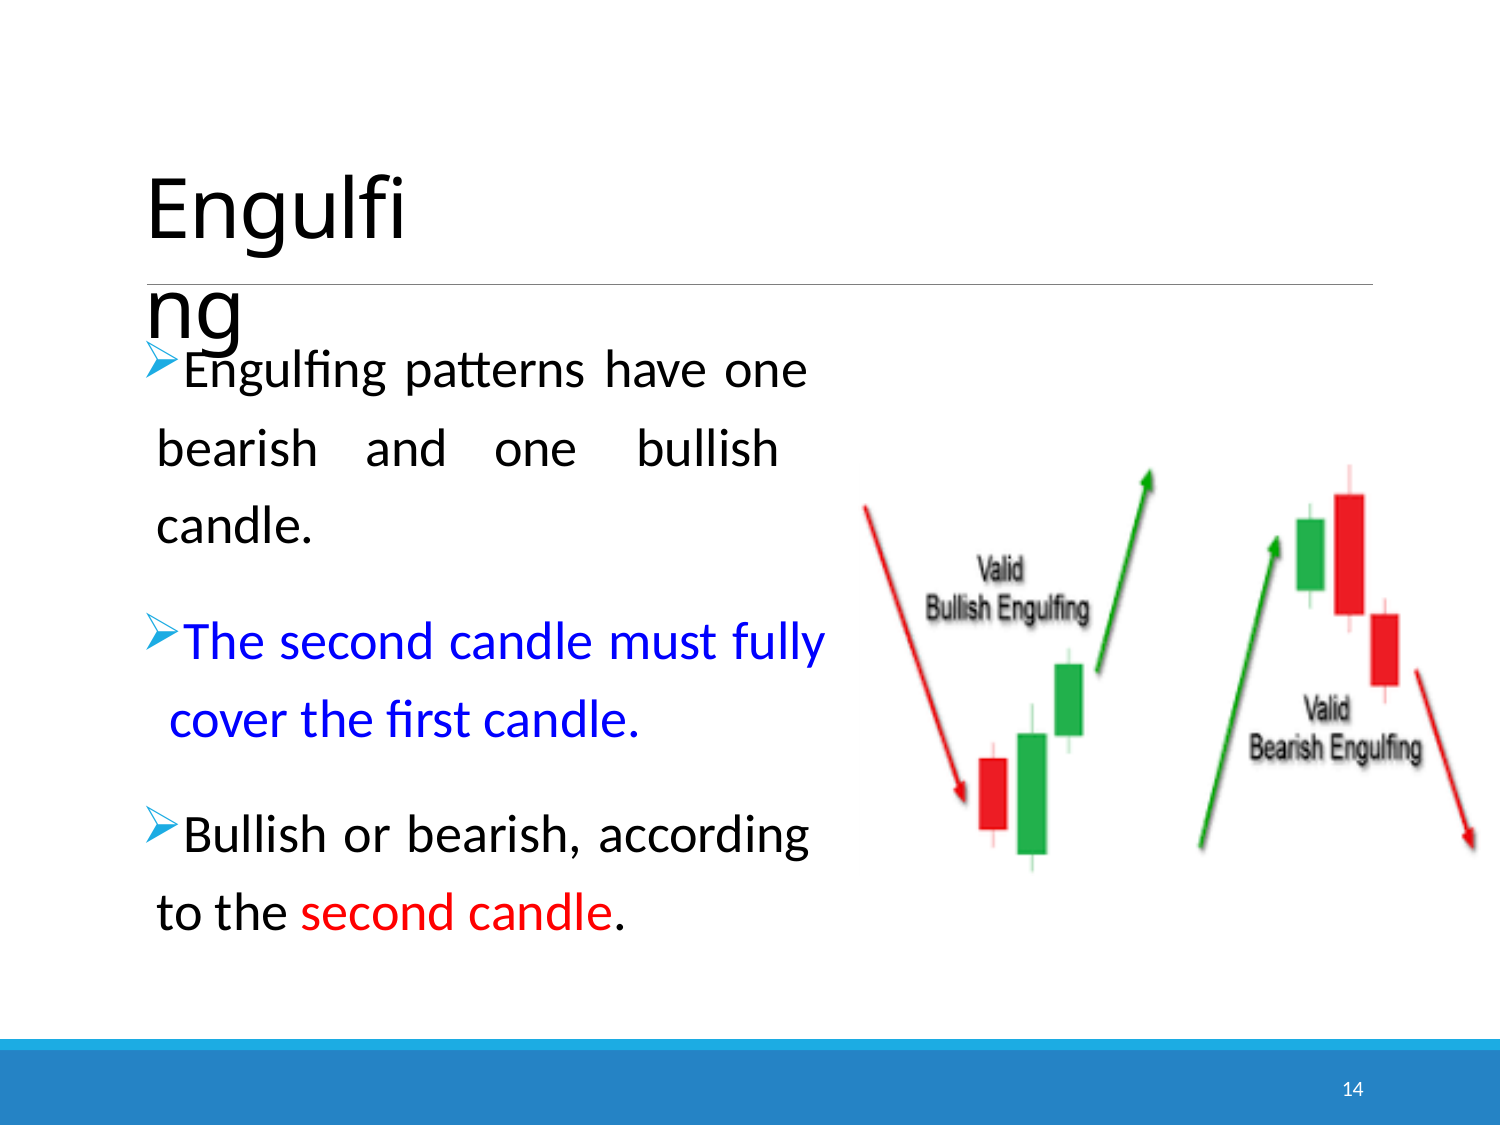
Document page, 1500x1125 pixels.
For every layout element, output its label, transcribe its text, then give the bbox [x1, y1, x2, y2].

title Engulfing [142, 152, 445, 318]
picture [858, 463, 1481, 876]
slide_number 14 [1335, 1078, 1371, 1125]
text_box Engulfing patterns have one bearish and one bullish candle. The second candle must fully cover the first candle. Bullish or bearish, according to the second candle. [139, 318, 828, 942]
